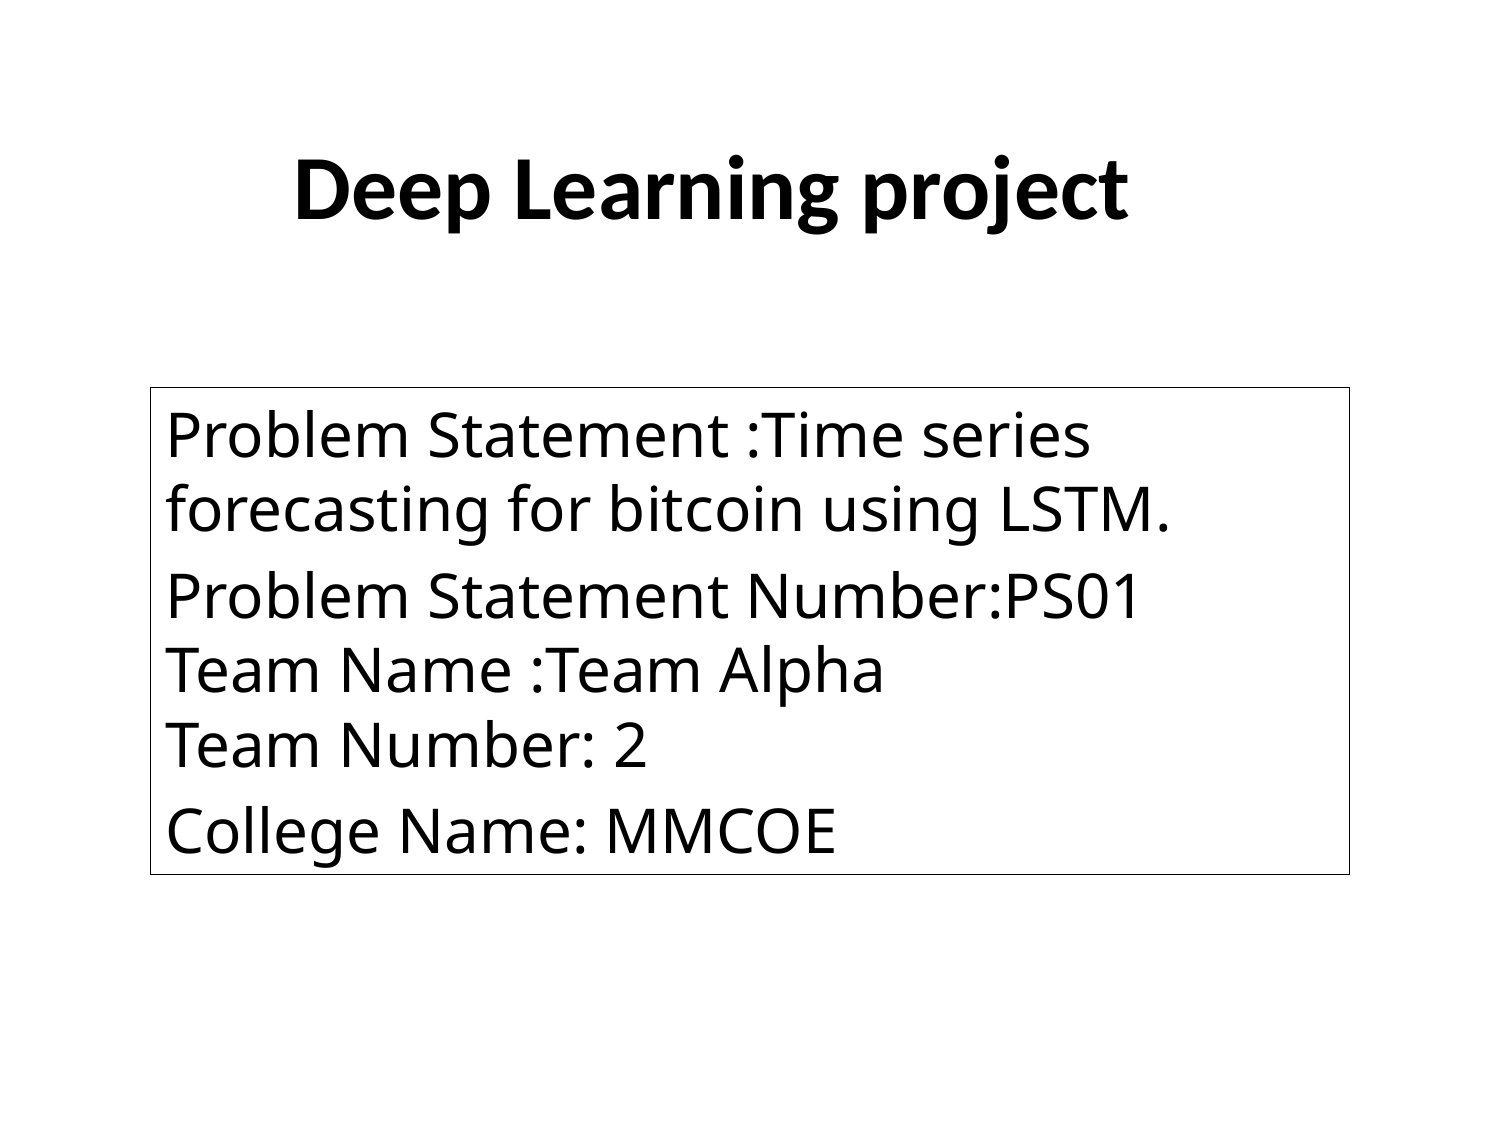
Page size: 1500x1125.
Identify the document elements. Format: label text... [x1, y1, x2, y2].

subtitle Problem Statement :Time series forecasting for bitcoin using LSTM. Problem Statement Number:PS01 Team Name :Team Alpha Team Number: 2 College Name: MMCOE [150, 387, 1350, 875]
title Deep Learning project [75, 62, 1350, 304]
